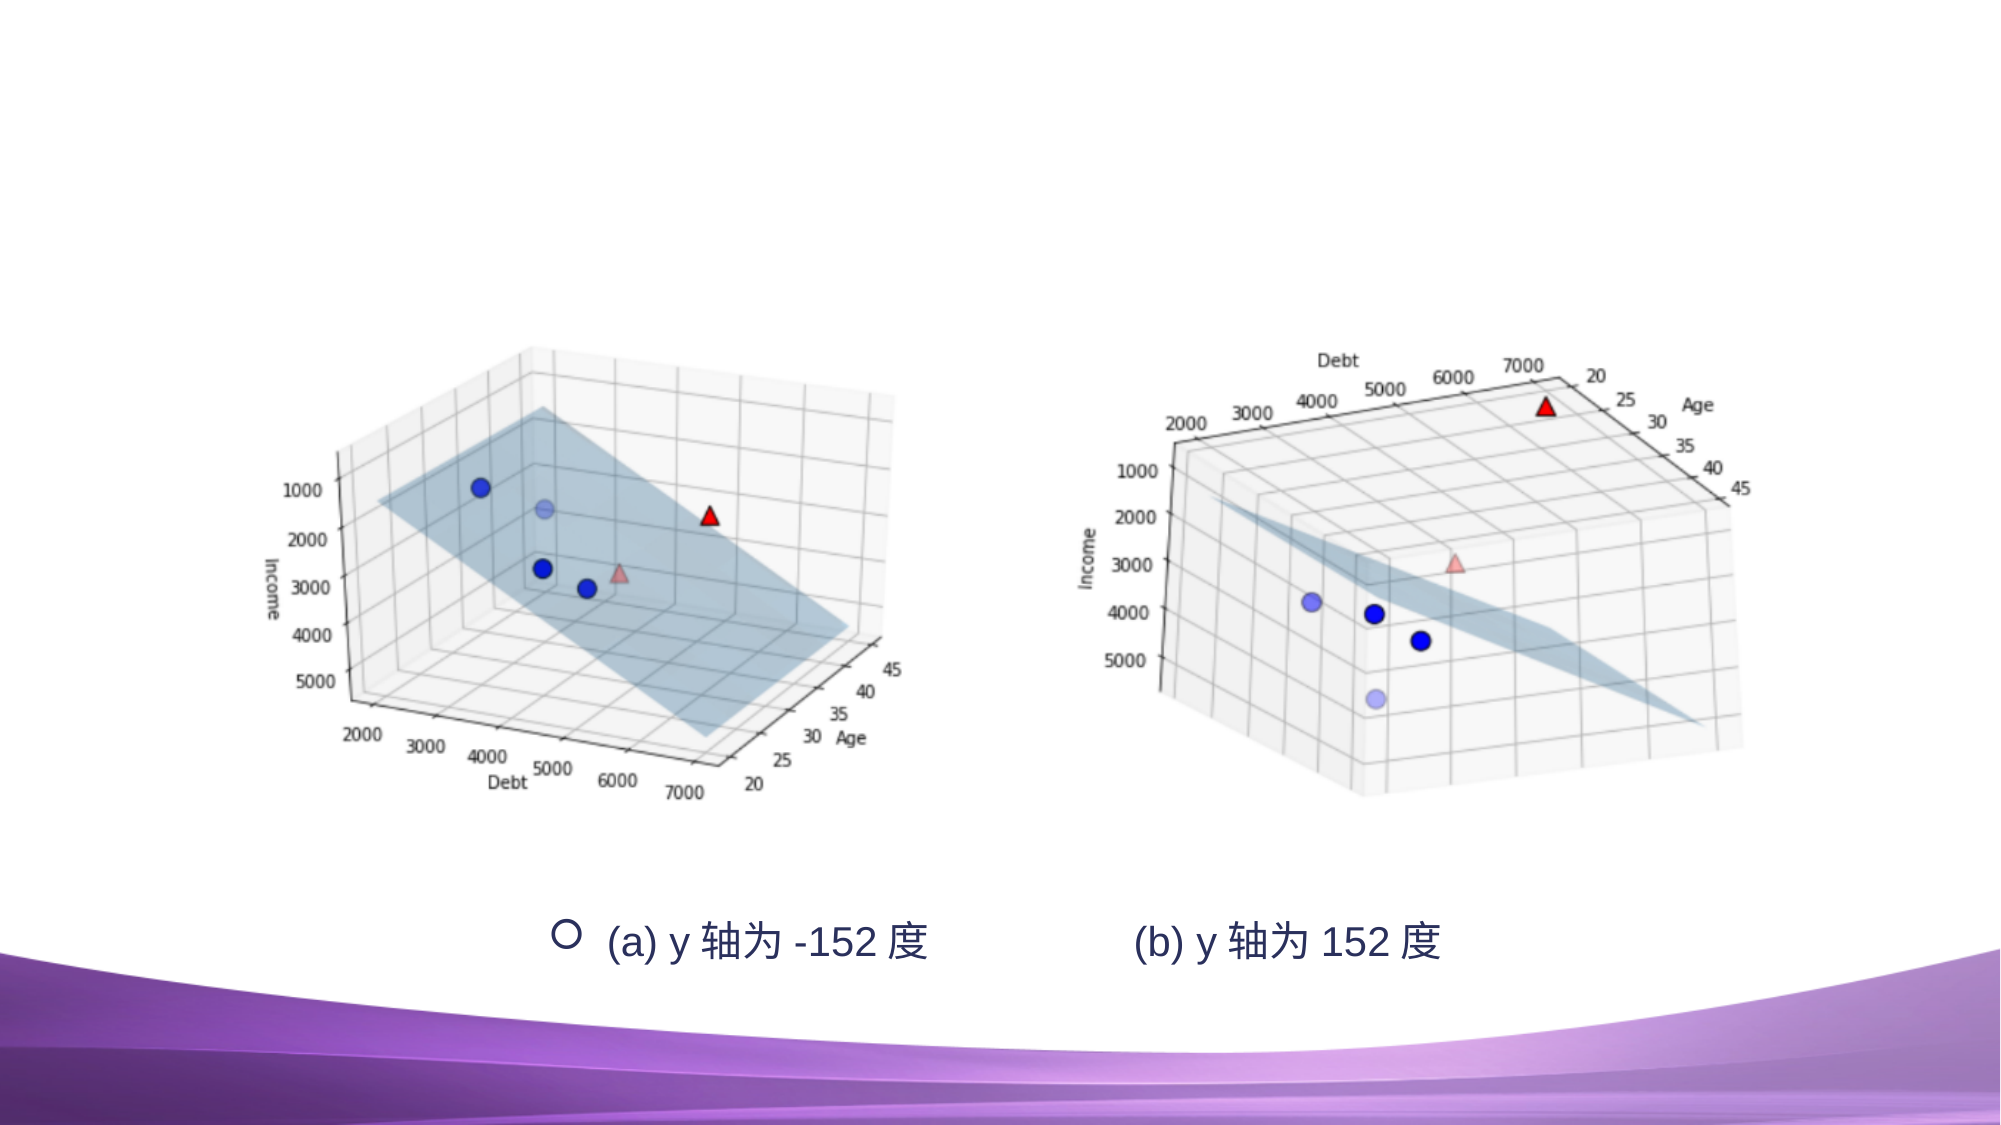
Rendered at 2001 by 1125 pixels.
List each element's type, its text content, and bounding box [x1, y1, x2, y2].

picture [1036, 331, 1790, 827]
list (a) y轴为-152度 (b) y轴为152度 [374, 902, 1616, 1037]
picture [0, 943, 2001, 1125]
picture [229, 313, 932, 827]
